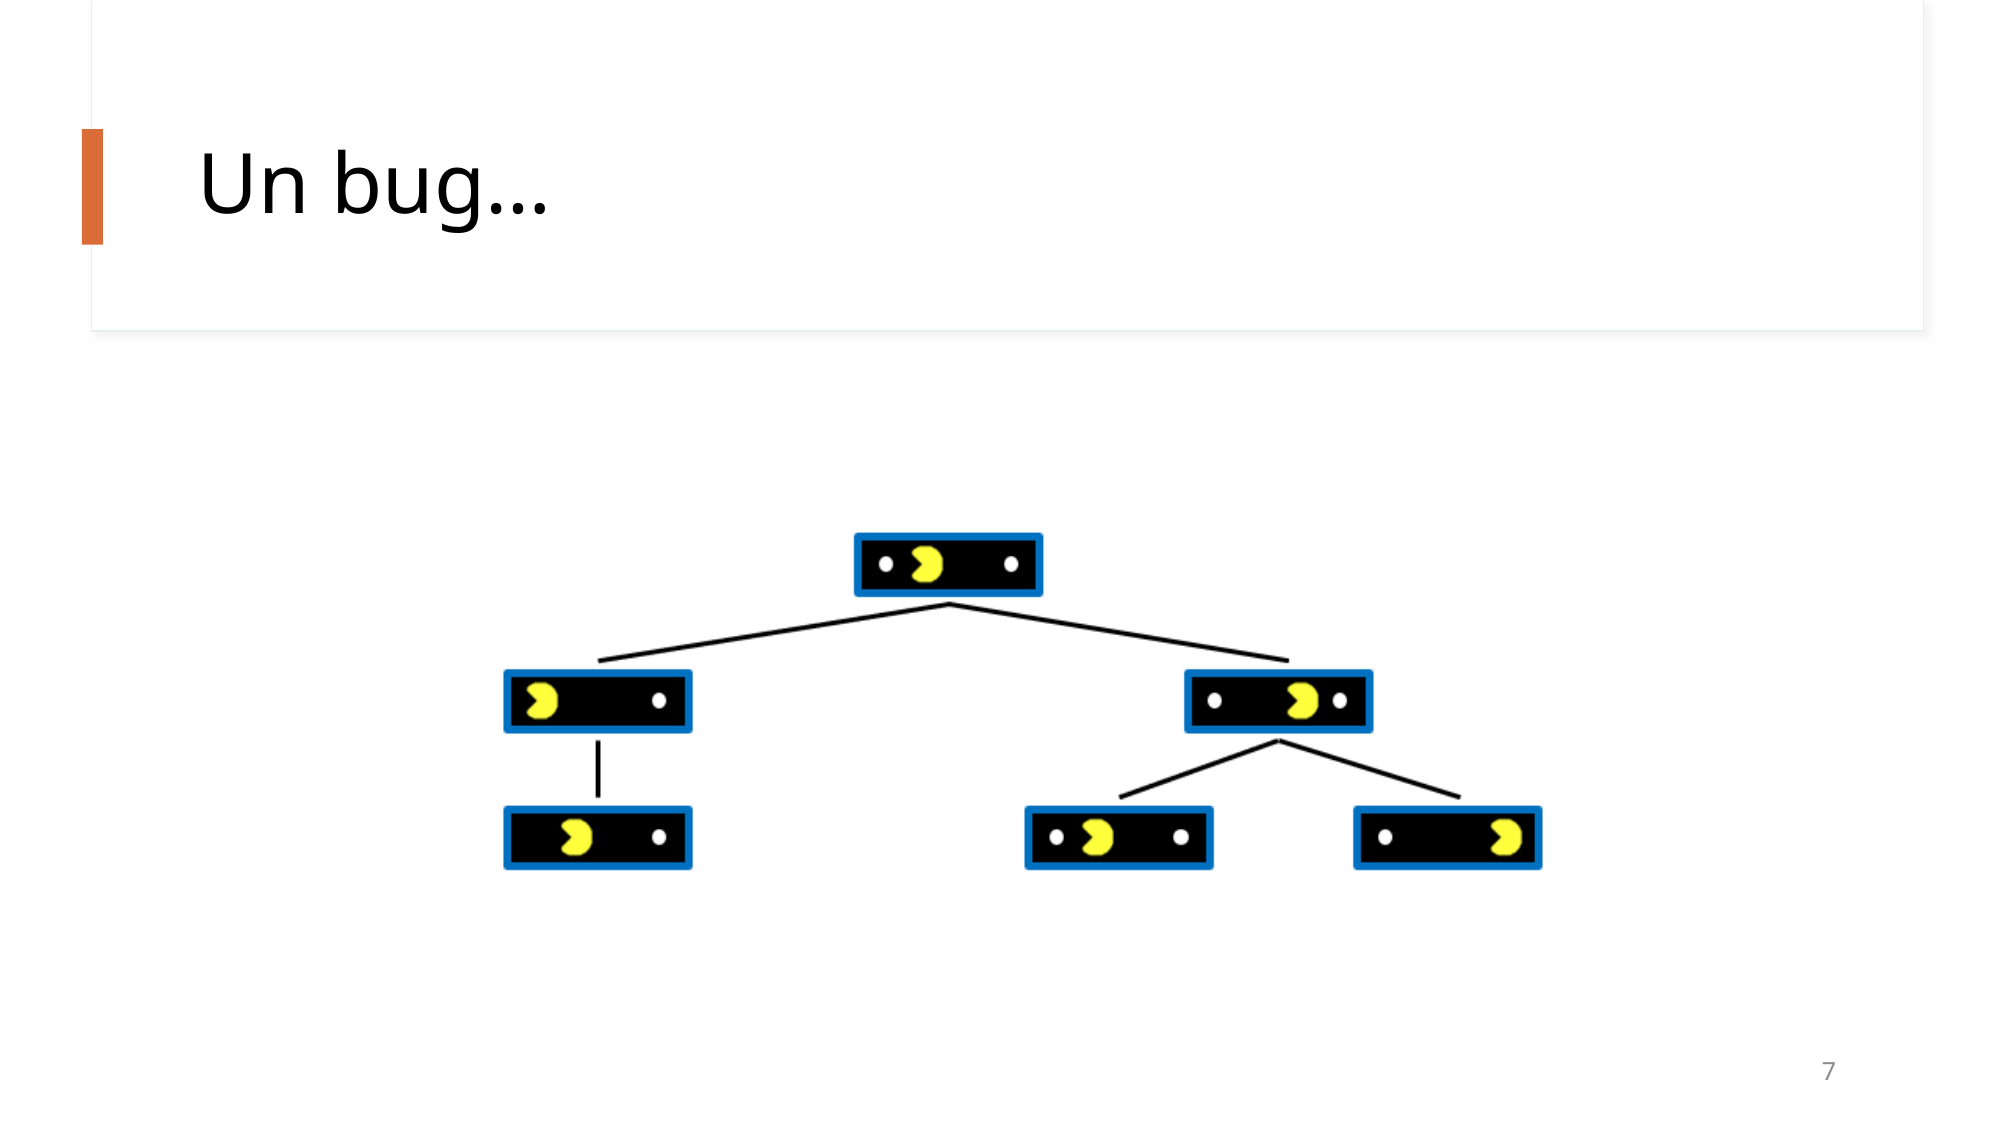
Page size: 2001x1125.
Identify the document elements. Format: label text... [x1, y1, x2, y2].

slide_number 7 [1401, 1042, 1851, 1103]
title Un bug… [183, 90, 1851, 284]
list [463, 511, 1571, 908]
